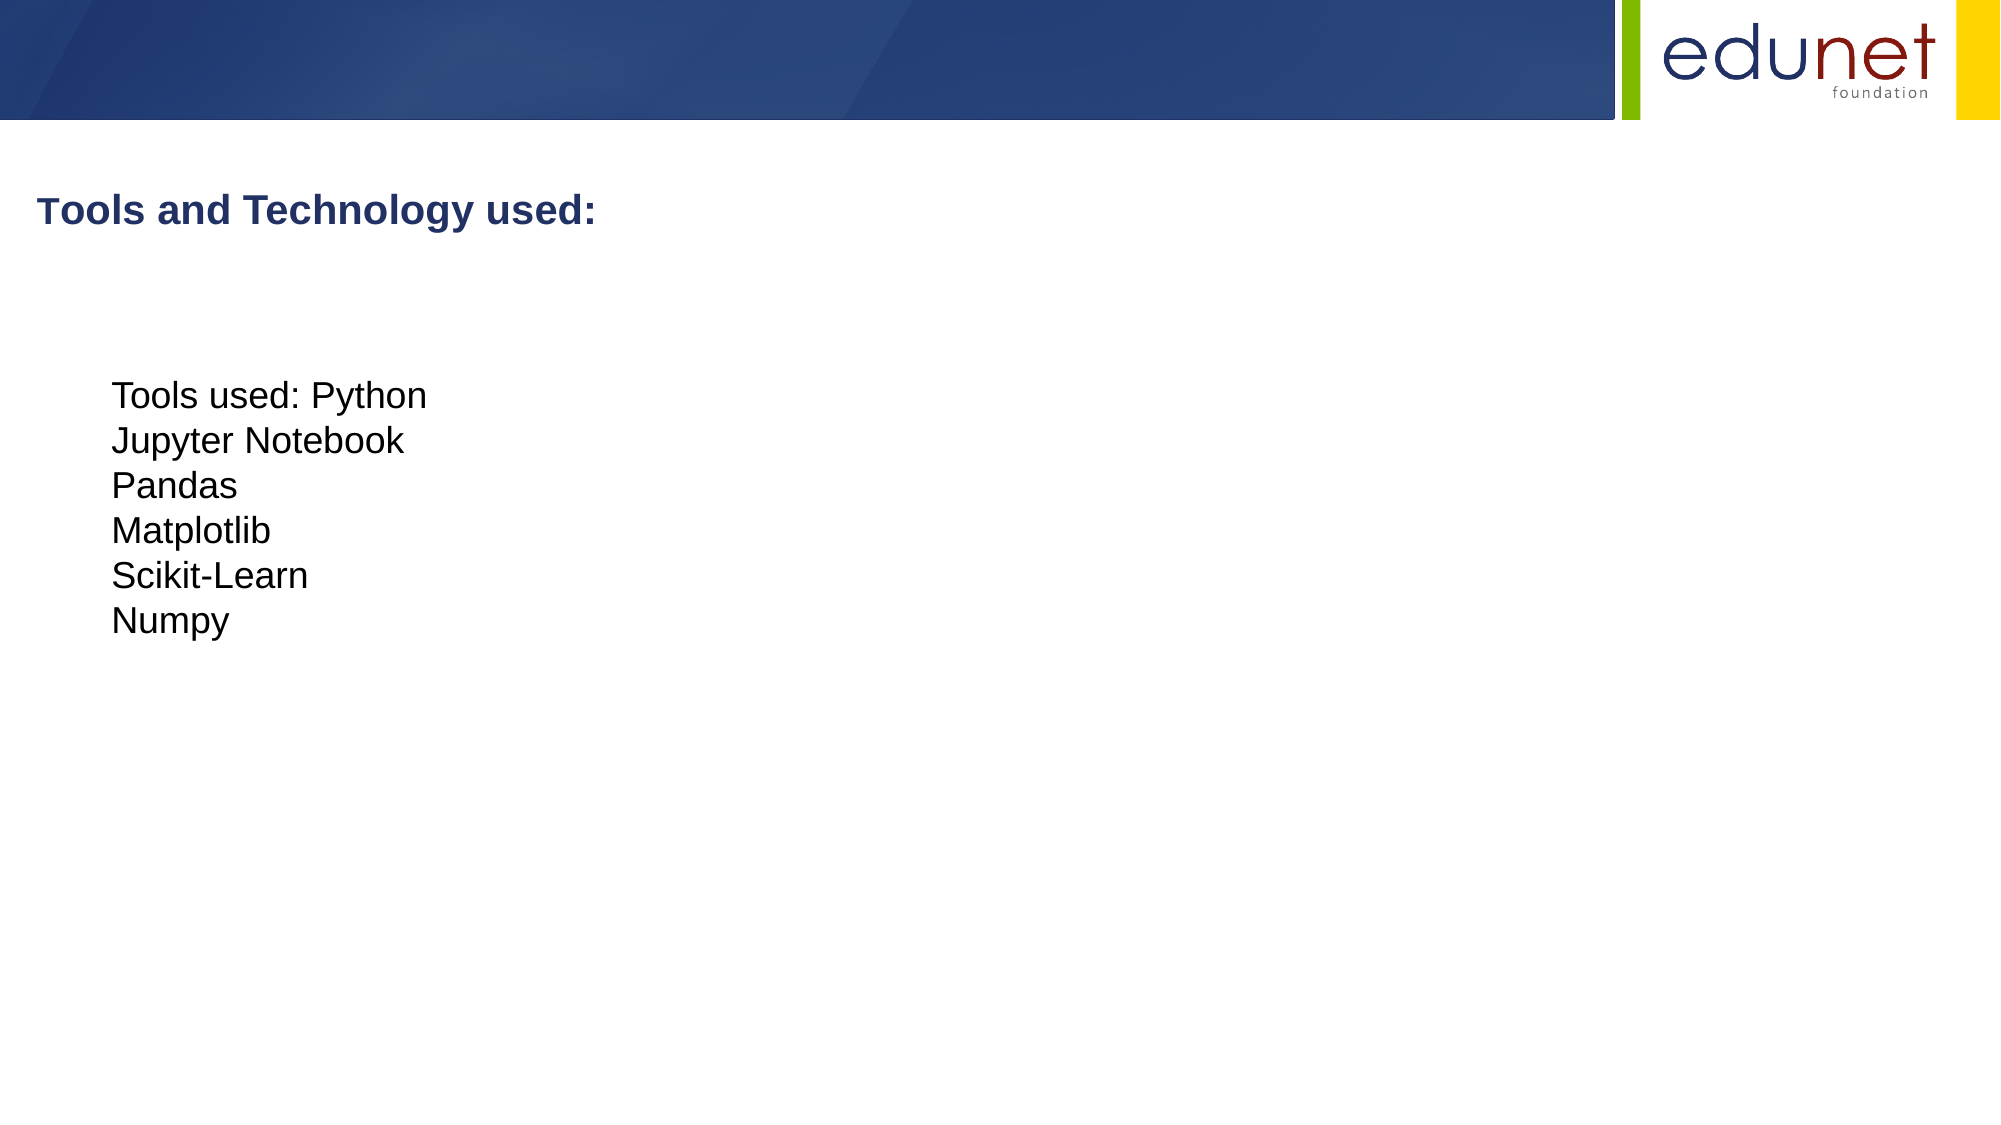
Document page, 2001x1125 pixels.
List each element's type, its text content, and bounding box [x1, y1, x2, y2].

picture [1652, 12, 1948, 108]
text_box Tools and Technology used: [525, 175, 1024, 240]
text_box Tools used: Python Jupyter Notebook Pandas Matplotlib Scikit-Learn Numpy [1, 3, 525, 649]
